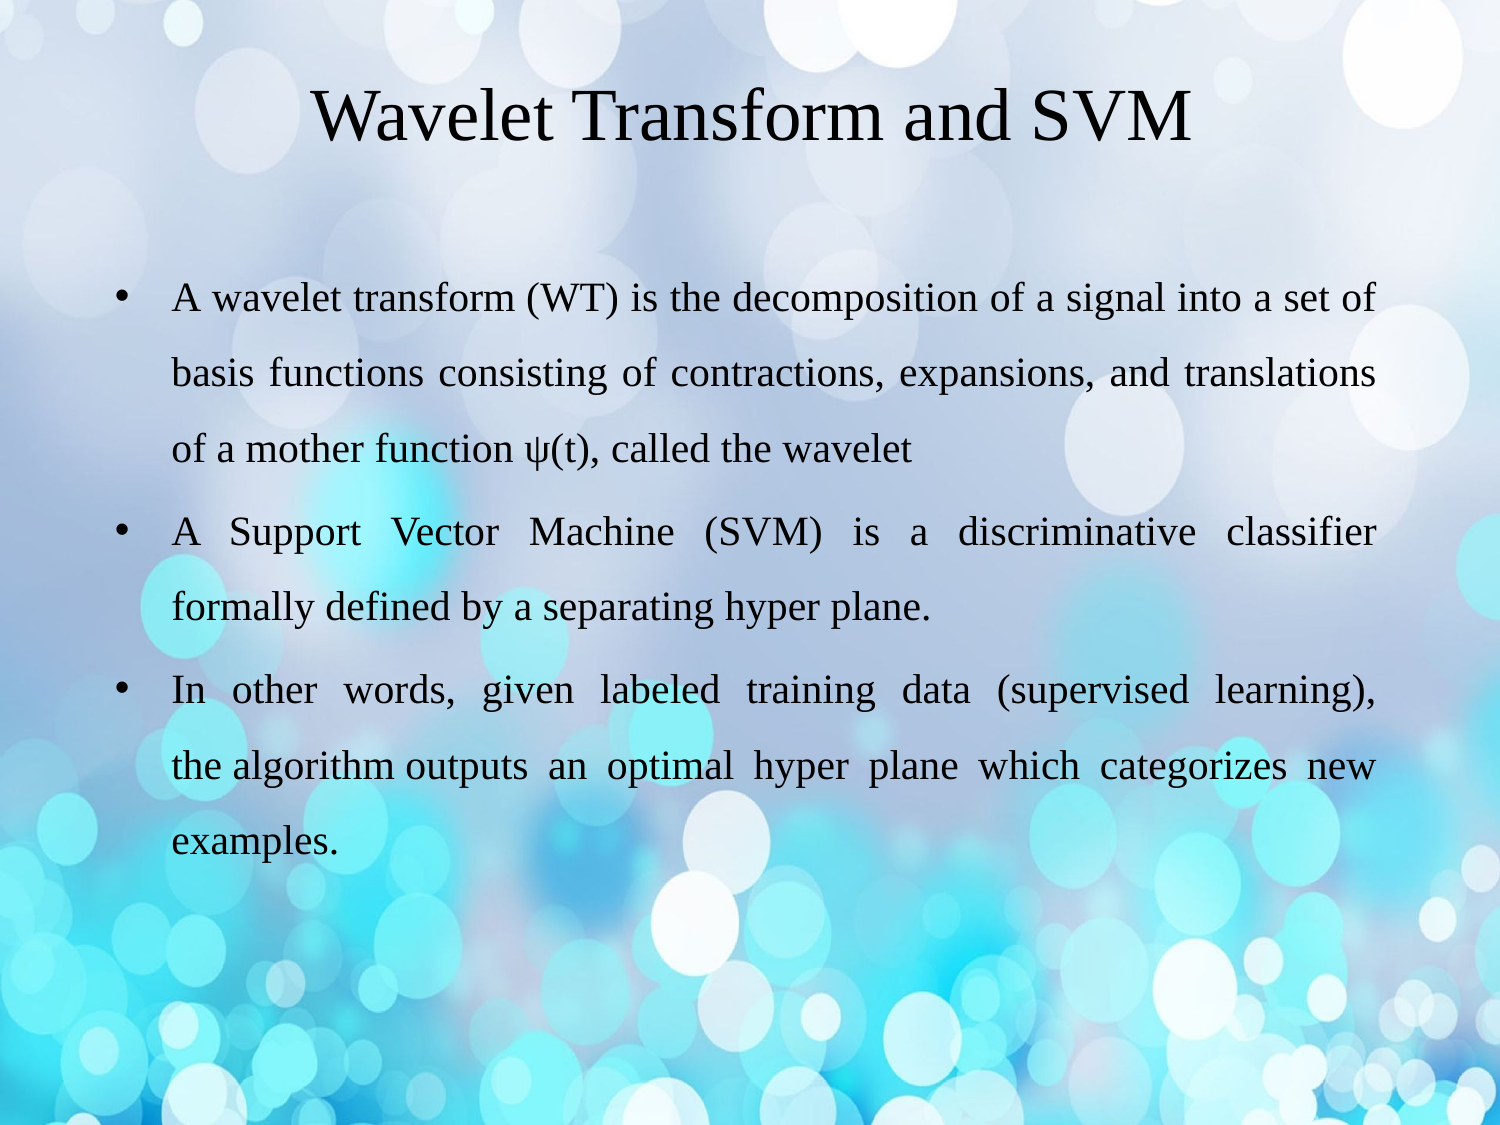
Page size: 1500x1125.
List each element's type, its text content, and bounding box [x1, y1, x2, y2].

title Wavelet Transform and SVM [137, 45, 1368, 175]
list A wavelet transform (WT) is the decomposition of a signal into a set of basis functions consisting of contractions, expansions, and translations of a mother function ψ(t), called the wavelet A Support Vector Machine (SVM) is a discriminative classifier formally defined by a separating hyper plane. In other words, given labeled training data (supervised learning), the algorithm outputs an optimal hyper plane which categorizes new examples. [99, 237, 1393, 1050]
picture [0, 0, 1500, 1125]
